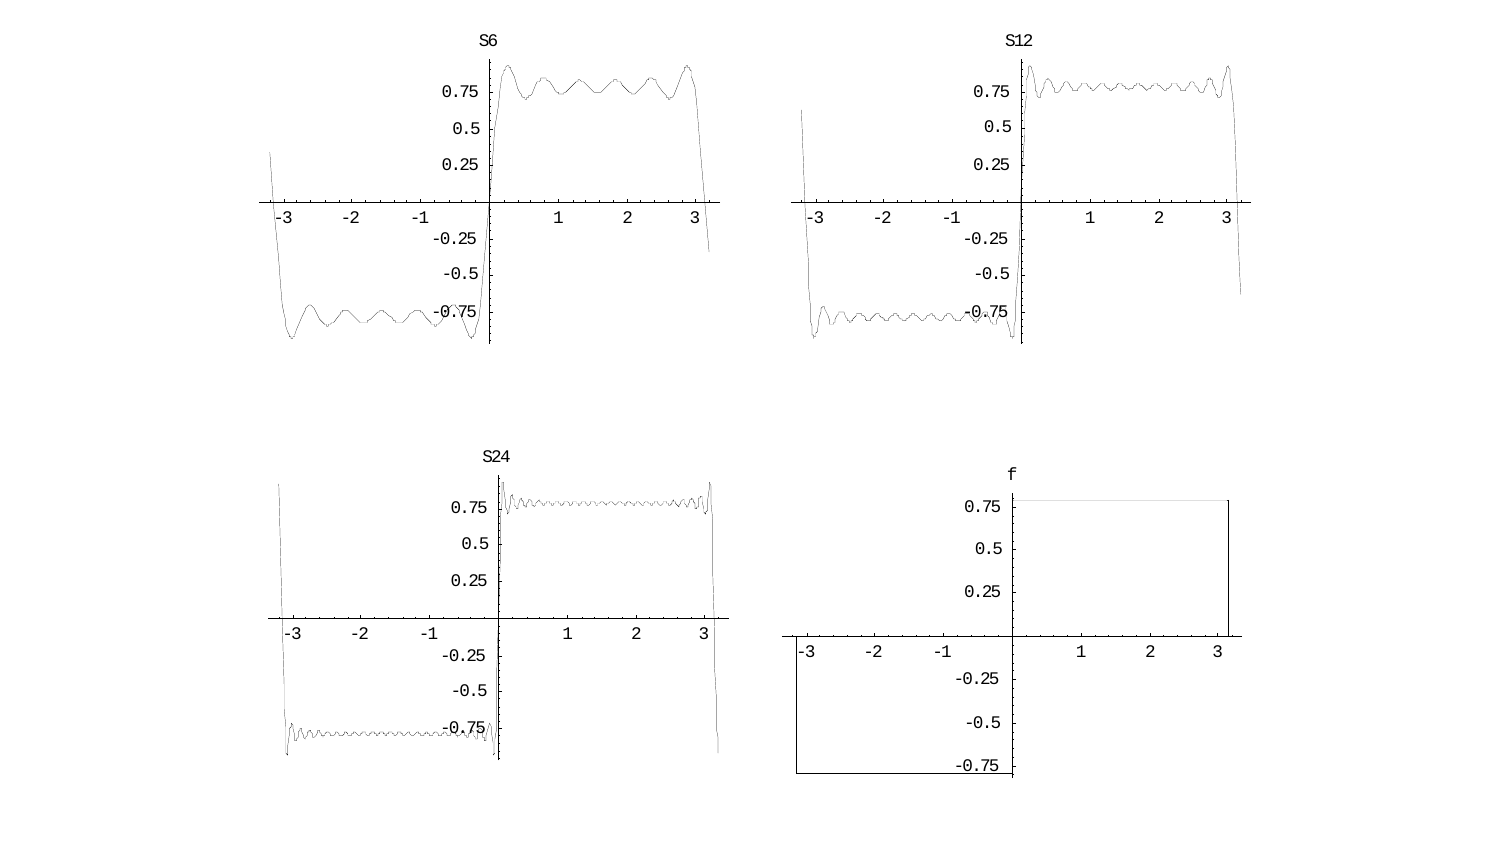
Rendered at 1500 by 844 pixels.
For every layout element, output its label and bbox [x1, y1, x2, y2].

picture [235, 31, 747, 346]
picture [244, 448, 756, 763]
picture [767, 31, 1279, 346]
picture [758, 465, 1270, 781]
